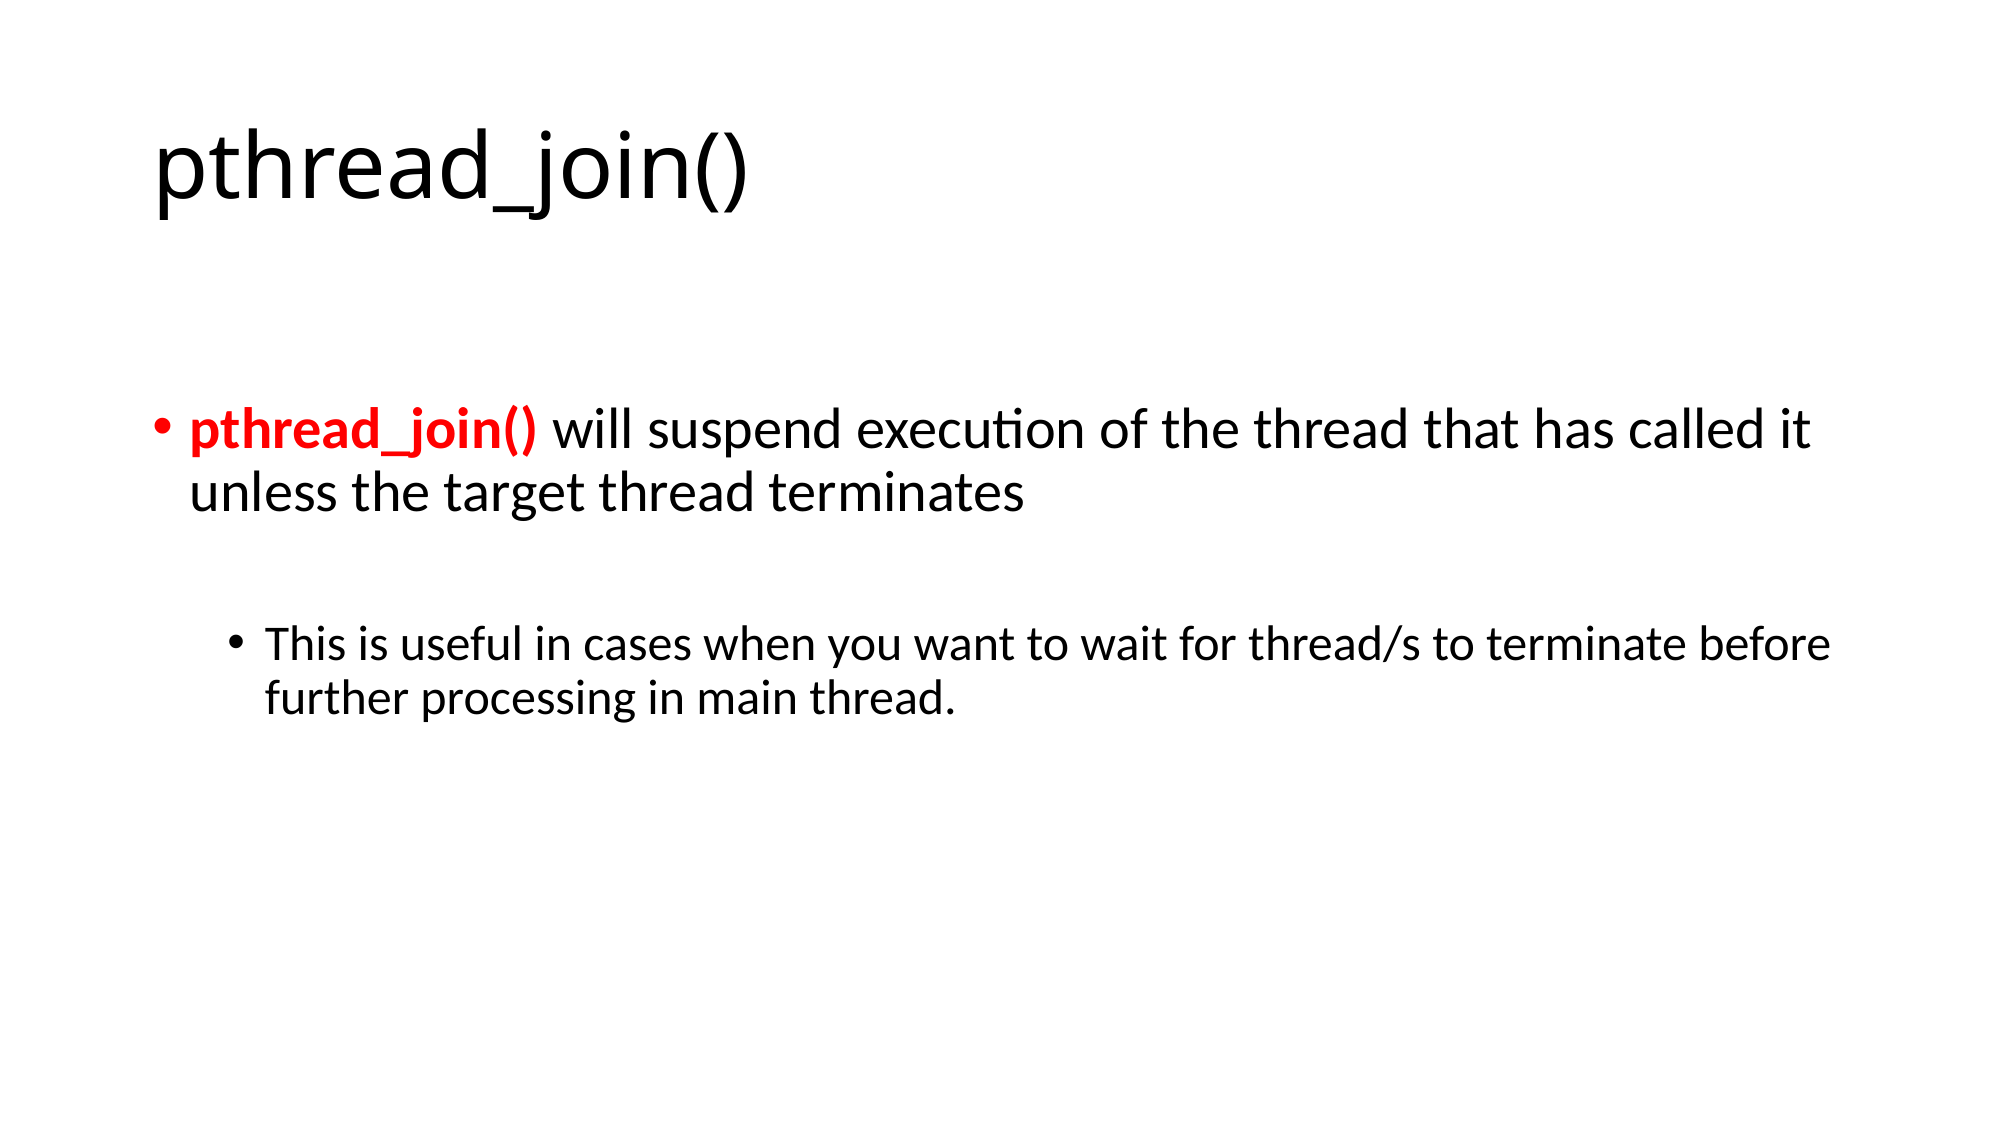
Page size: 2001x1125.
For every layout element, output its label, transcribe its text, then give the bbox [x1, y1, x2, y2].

list pthread_join() will suspend execution of the thread that has called it unless the target thread terminates This is useful in cases when you want to wait for thread/s to terminate before further processing in main thread. [137, 299, 1863, 1014]
title pthread_join() [137, 59, 1863, 278]
